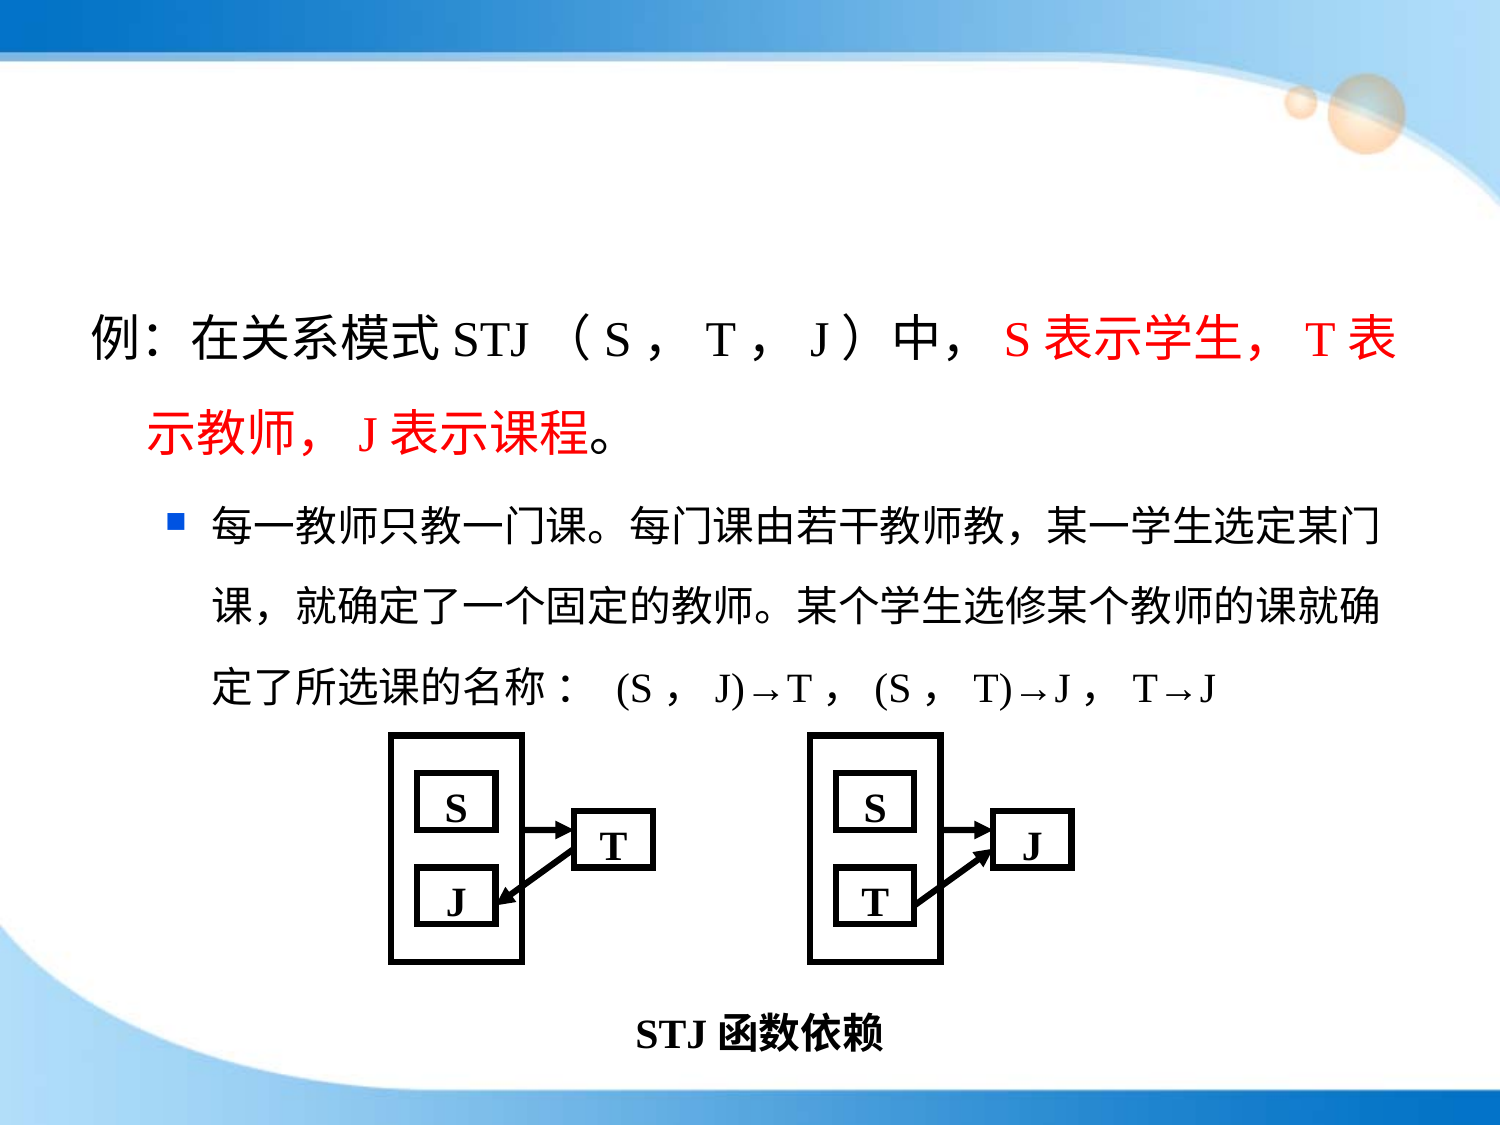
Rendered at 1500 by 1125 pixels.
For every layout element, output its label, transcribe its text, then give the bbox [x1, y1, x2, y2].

picture [0, 0, 1500, 1125]
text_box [390, 735, 1072, 1057]
list 例：在关系模式STJ（S，T，J）中，S表示学生，T表示教师，J表示课程。 每一教师只教一门课。每门课由若干教师教，某一学生选定某门课，就确定了一个固定的教师。某个学生选修某个教师的课就确定了所选课的名称 ： (S，J)→T，(S，T)→J，T→J [74, 262, 1426, 1006]
